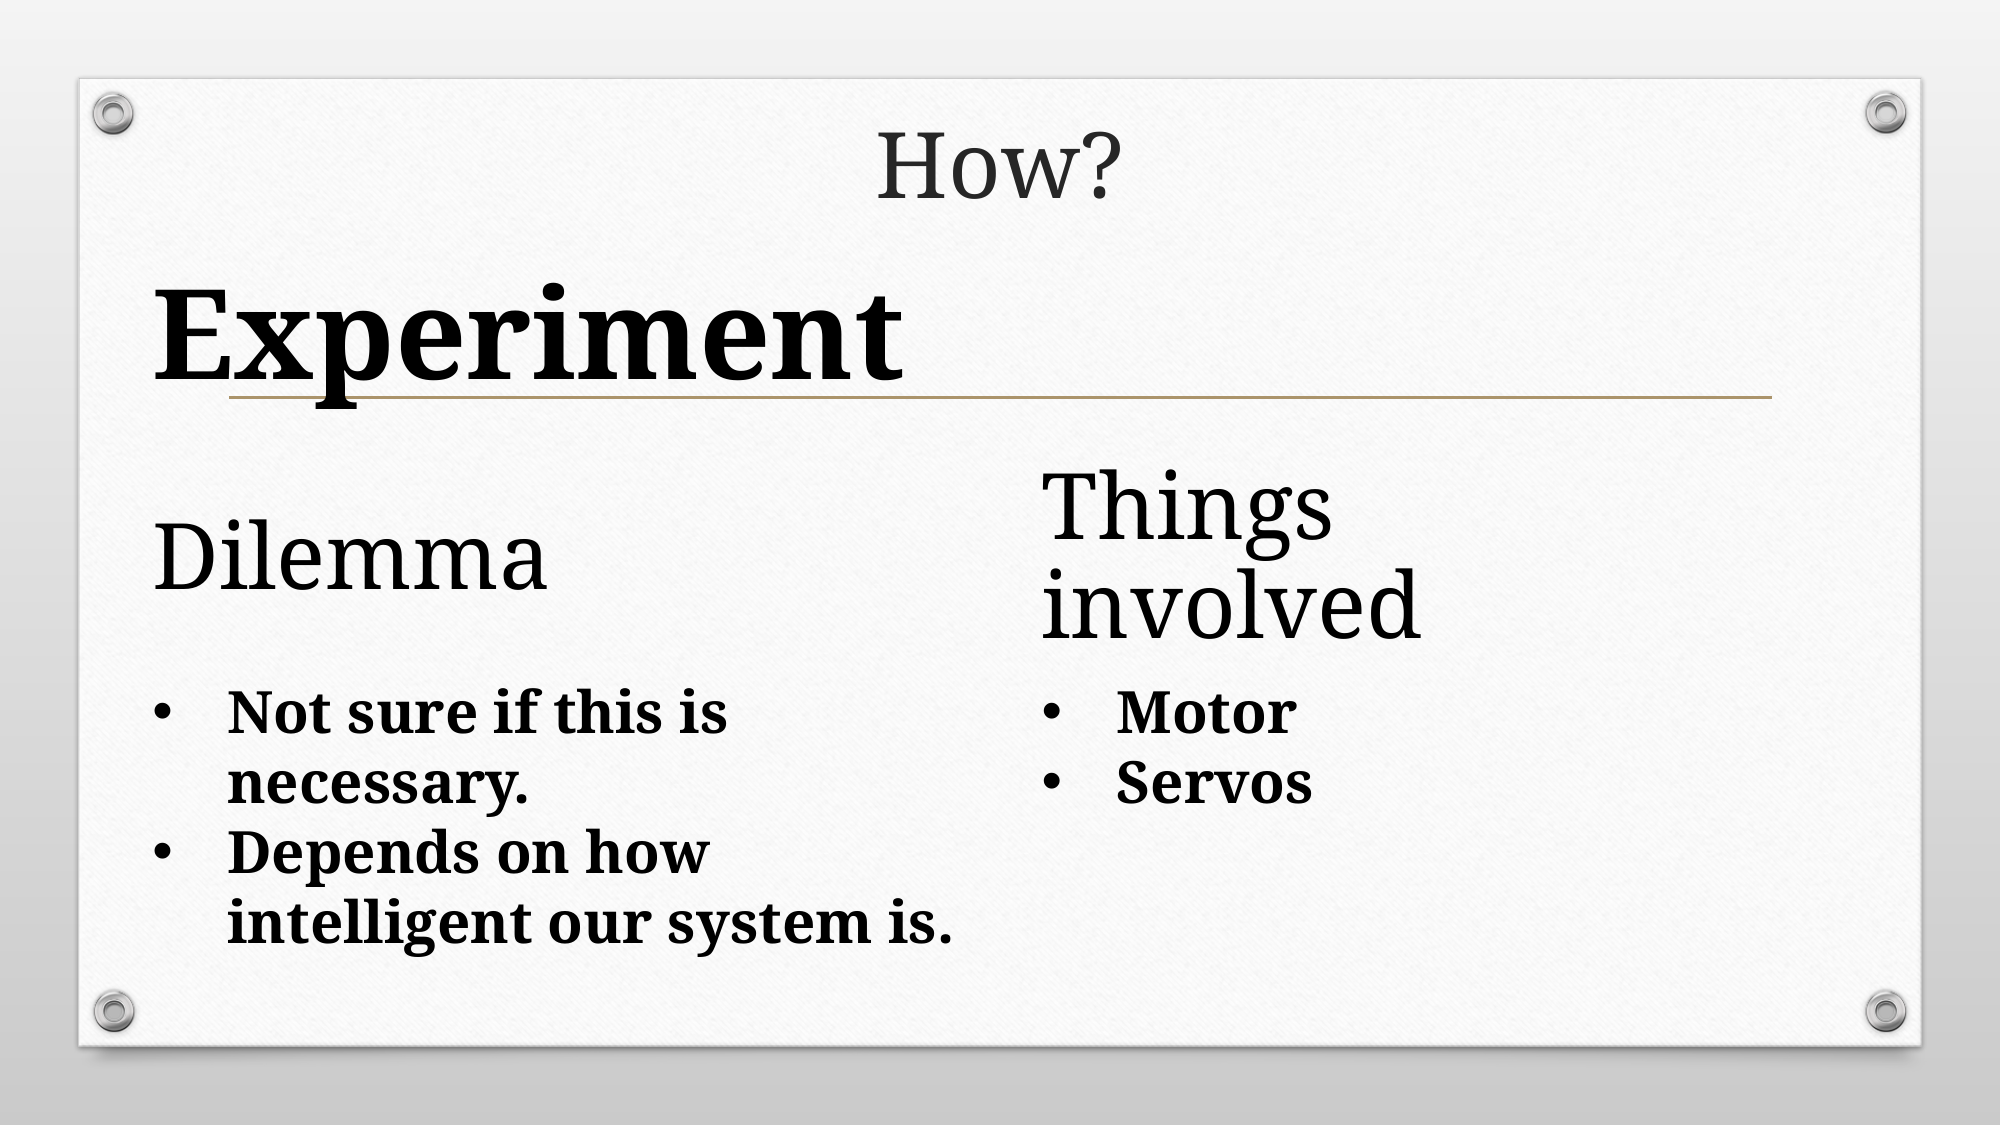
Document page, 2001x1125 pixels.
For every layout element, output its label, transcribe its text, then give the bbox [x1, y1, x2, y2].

text_box Experiment [137, 247, 1173, 413]
picture [0, 0, 2000, 1125]
text_box Motor Servos [1026, 668, 1917, 823]
text_box Not sure if this is necessary. Depends on how intelligent our system is. [137, 668, 1027, 963]
title How? [137, 52, 1863, 271]
text_box Dilemma [137, 450, 838, 668]
text_box Things involved [1026, 450, 1728, 668]
